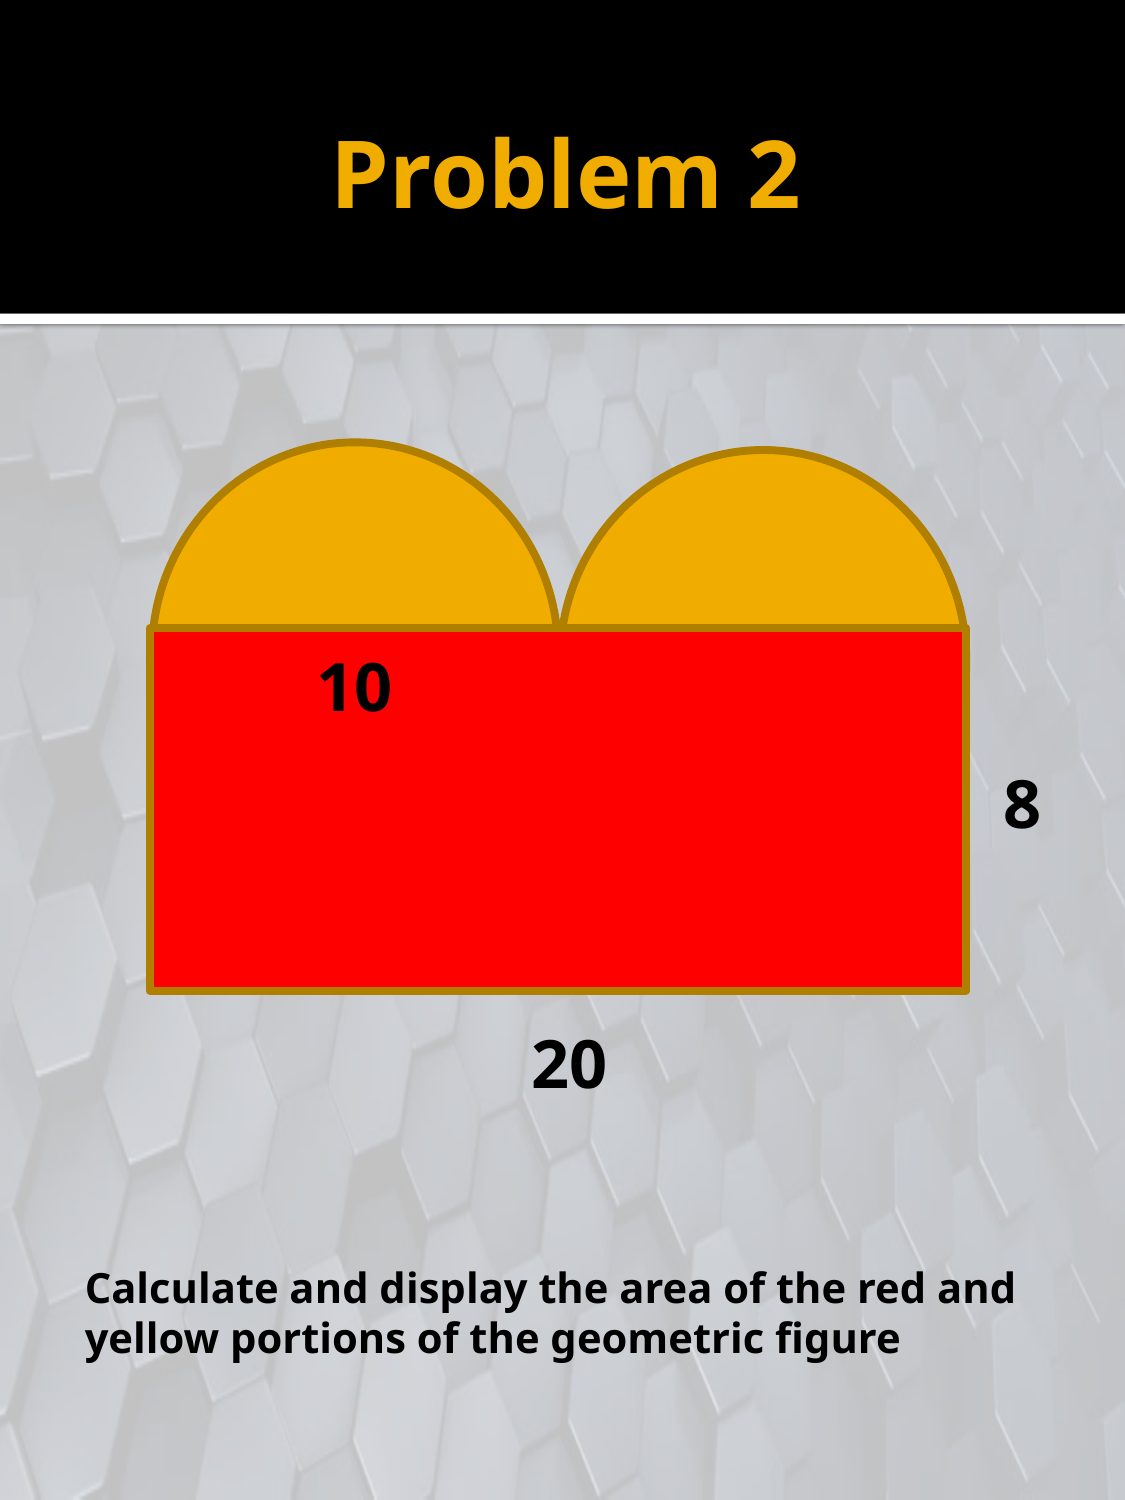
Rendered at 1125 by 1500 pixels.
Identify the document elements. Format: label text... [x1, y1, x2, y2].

text_box 8 [988, 754, 1069, 850]
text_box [149, 442, 967, 991]
title Problem 2 [56, 34, 1069, 308]
text_box Calculate and display the area of the red and yellow portions of the geometric figure [69, 1254, 1069, 1370]
text_box 20 [516, 1014, 623, 1110]
